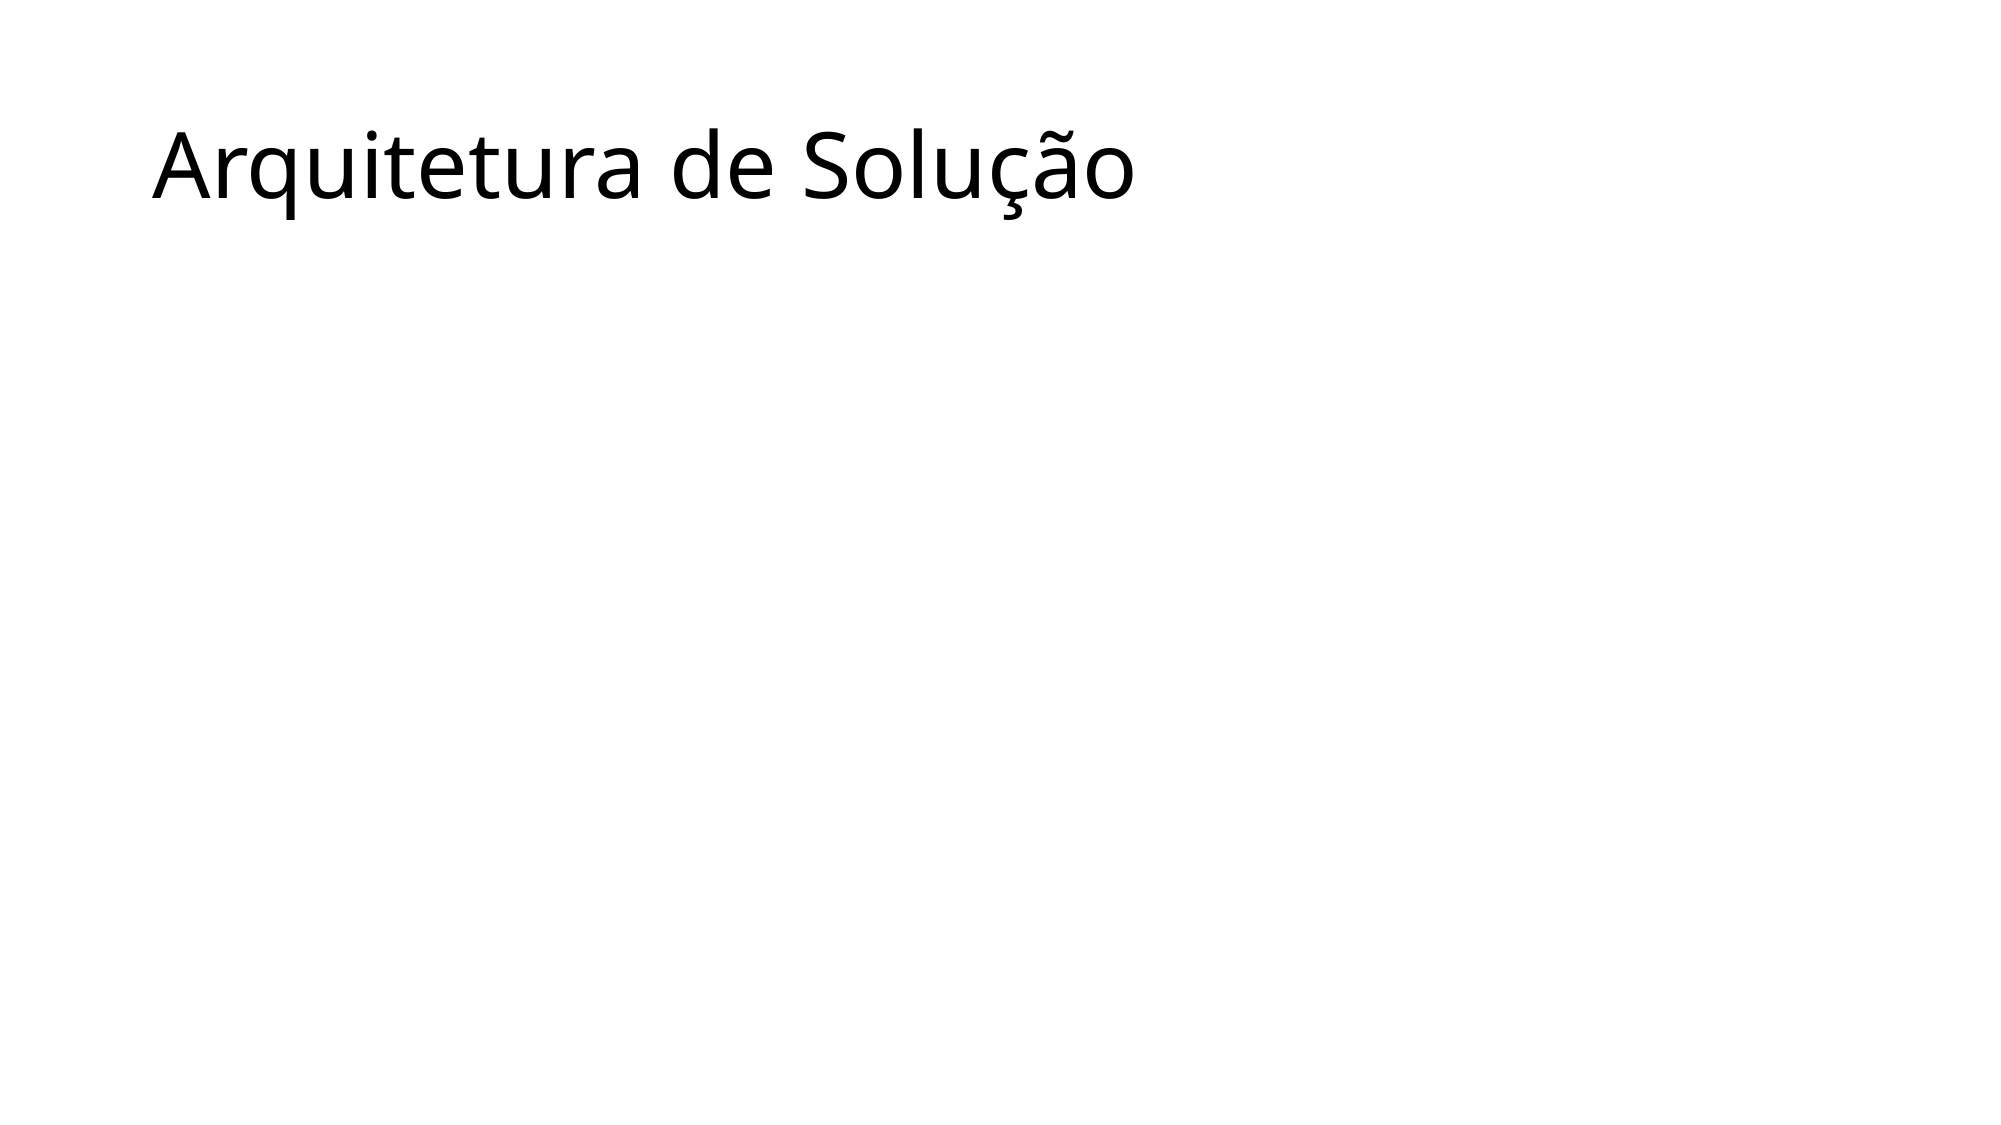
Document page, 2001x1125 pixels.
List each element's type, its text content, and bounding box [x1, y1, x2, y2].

title Arquitetura de Solução [137, 59, 1863, 278]
